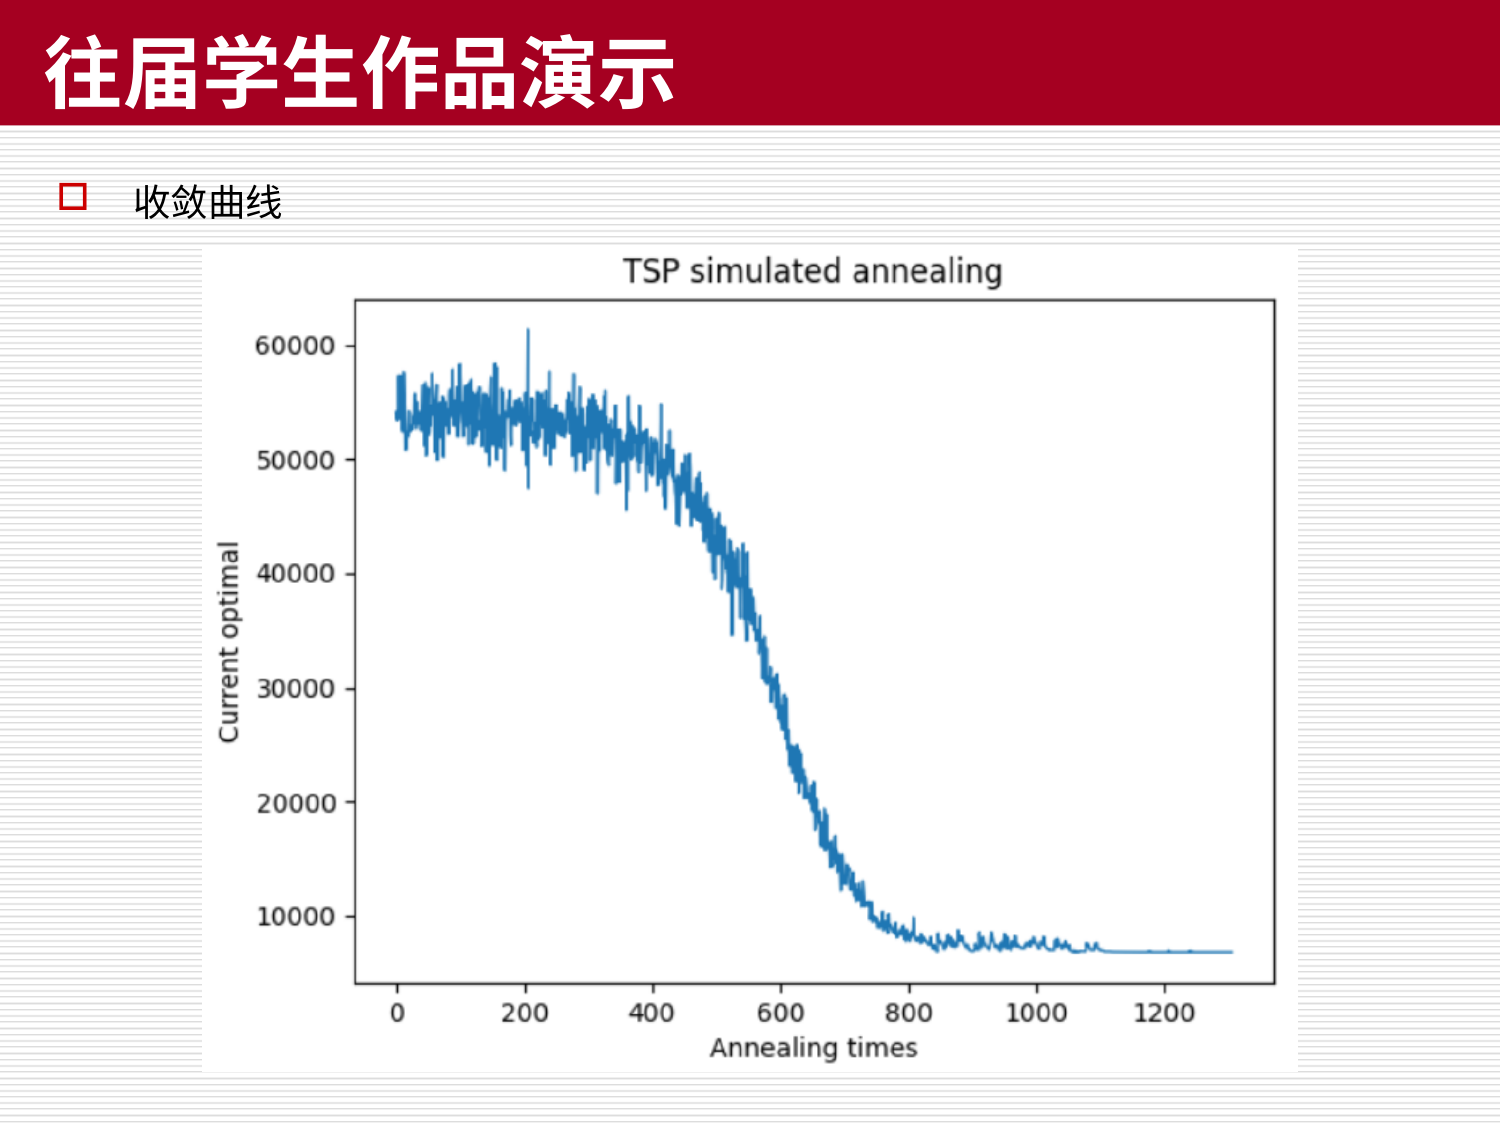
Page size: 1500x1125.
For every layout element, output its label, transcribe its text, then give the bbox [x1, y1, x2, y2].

picture [0, 126, 1500, 1125]
list 收敛曲线 [41, 148, 1459, 1035]
title 往届学生作品演示 [0, 0, 1500, 126]
